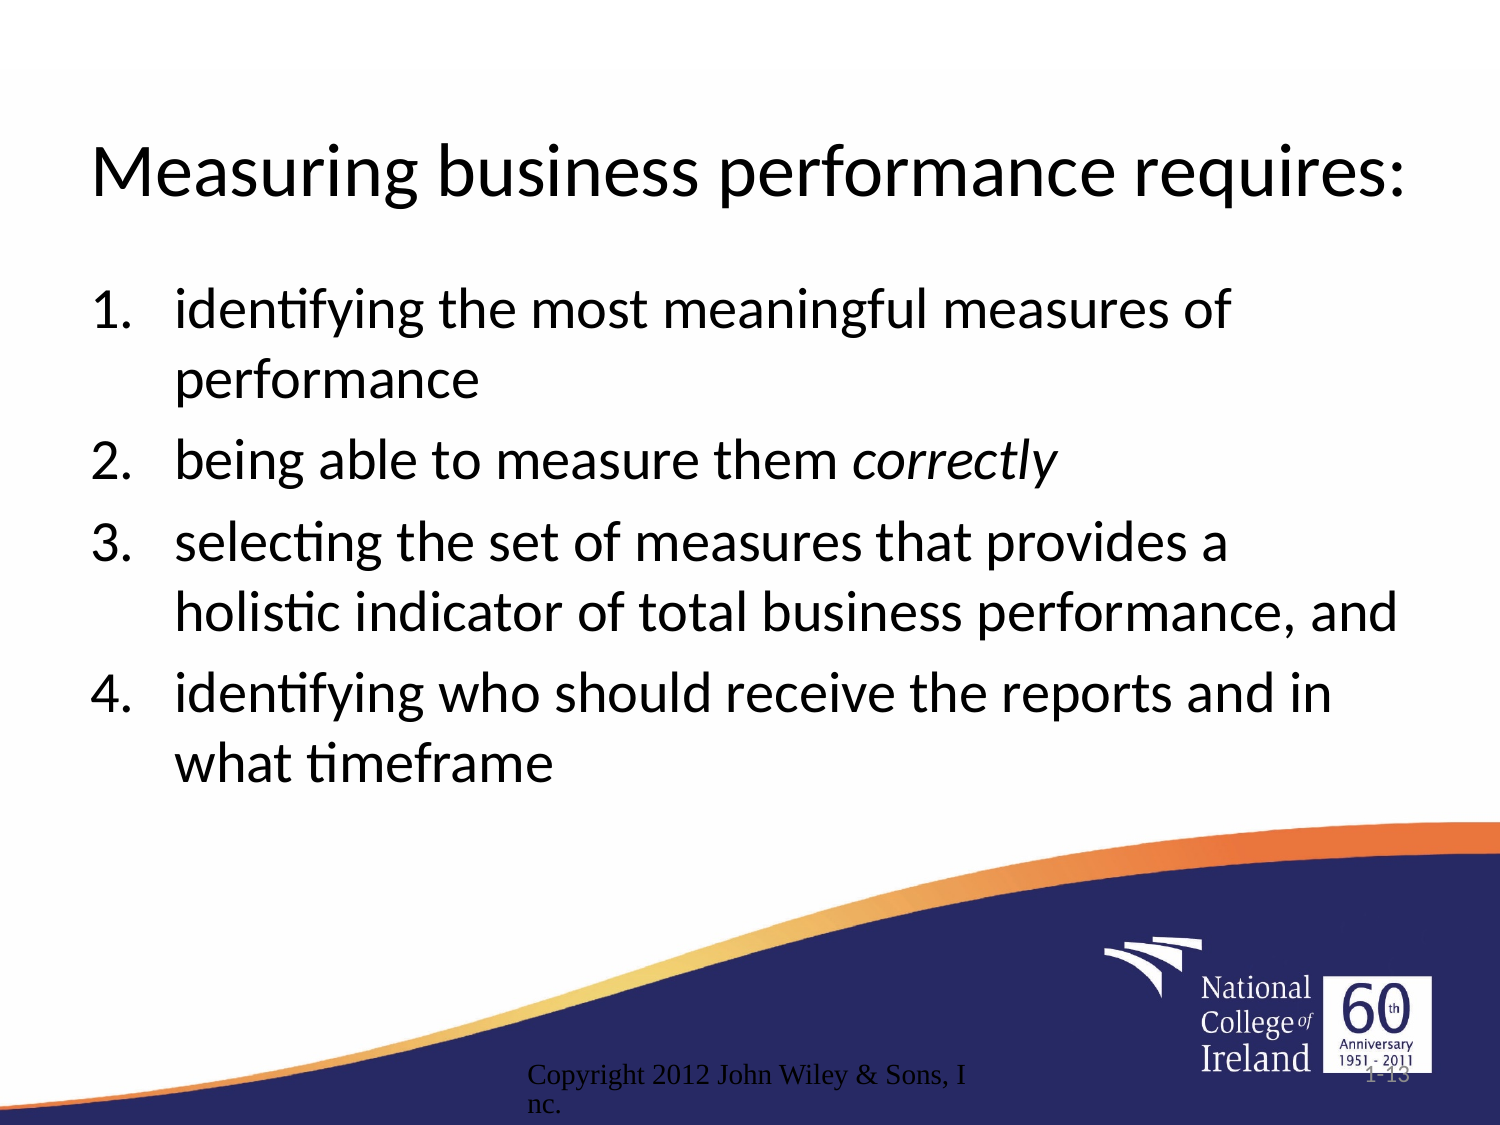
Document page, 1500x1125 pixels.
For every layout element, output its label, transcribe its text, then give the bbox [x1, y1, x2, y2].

list identifying the most meaningful measures of performance being able to measure them correctly selecting the set of measures that provides a holistic indicator of total business performance, and identifying who should receive the reports and in what timeframe [75, 262, 1425, 1005]
slide_number 1-13 [1074, 1042, 1425, 1103]
footer Copyright 2012 John Wiley & Sons, Inc. [512, 1042, 988, 1103]
title Measuring business performance requires: [75, 99, 1425, 233]
picture [0, 69, 1500, 1125]
